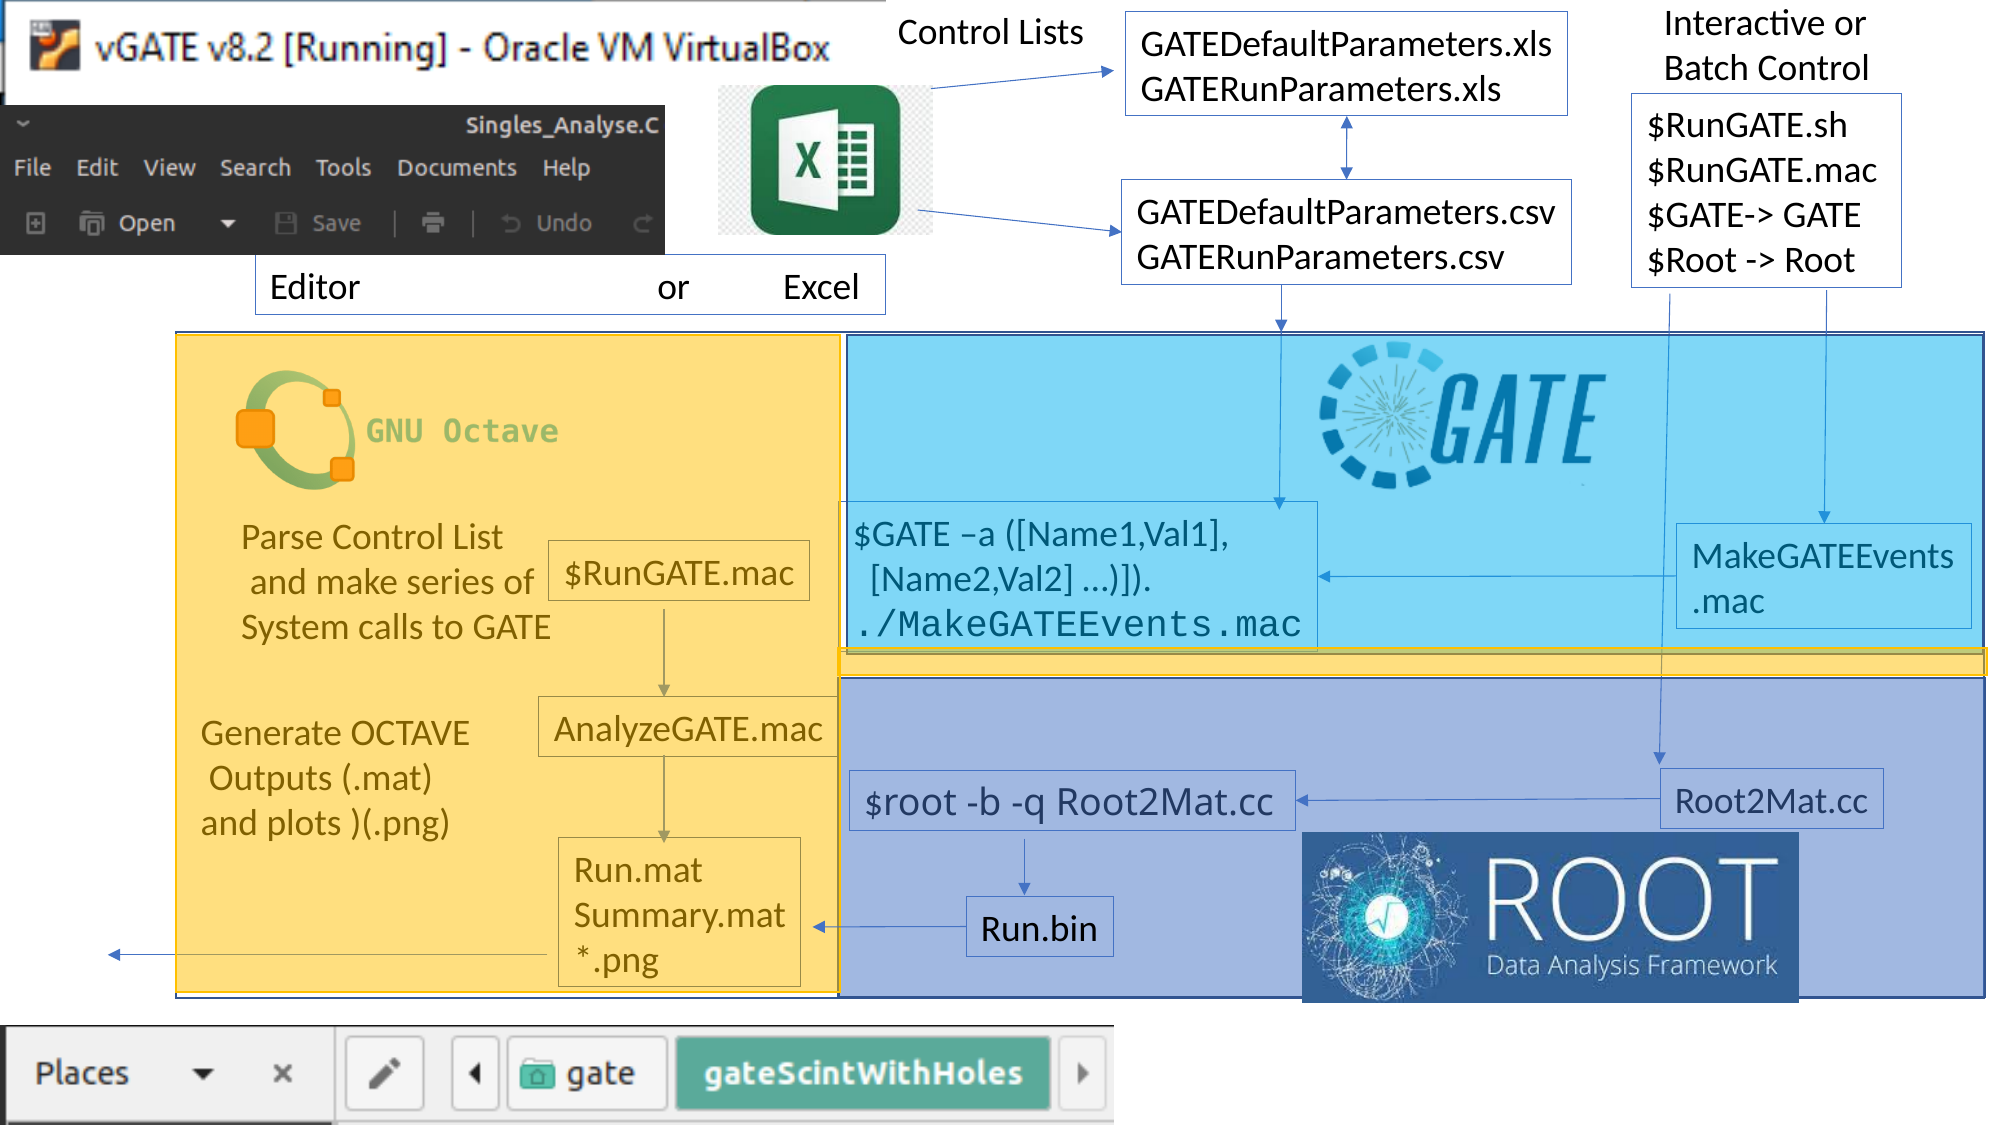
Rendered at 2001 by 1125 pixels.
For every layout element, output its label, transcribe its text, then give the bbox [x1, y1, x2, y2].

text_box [917, 210, 1120, 233]
text_box Interactive or Batch Control [1648, 0, 1885, 96]
picture [1302, 832, 1799, 1003]
text_box [846, 334, 1659, 647]
text_box [175, 331, 1279, 501]
text_box GATEDefaultParameters.xls GATERunParameters.xls [1125, 11, 1568, 116]
text_box [837, 677, 1986, 998]
text_box [1827, 331, 1985, 647]
text_box $RunGATE.sh $RunGATE.mac $GATE-> GATE $Root -> Root [1631, 93, 1902, 288]
text_box Control Lists [886, 0, 1100, 60]
text_box [837, 647, 1659, 676]
text_box [175, 993, 1302, 999]
picture [225, 332, 568, 528]
text_box Run.bin [966, 896, 1114, 957]
text_box [1670, 647, 1988, 676]
picture [1302, 333, 1618, 494]
text_box [175, 334, 841, 993]
text_box Editor or Excel [255, 254, 886, 315]
picture [0, 0, 933, 255]
picture [0, 1025, 1114, 1125]
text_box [1659, 293, 1670, 765]
text_box GATEDefaultParameters.csv GATERunParameters.csv [1121, 179, 1572, 285]
text_box [1670, 334, 1984, 647]
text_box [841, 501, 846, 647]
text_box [930, 70, 1114, 89]
